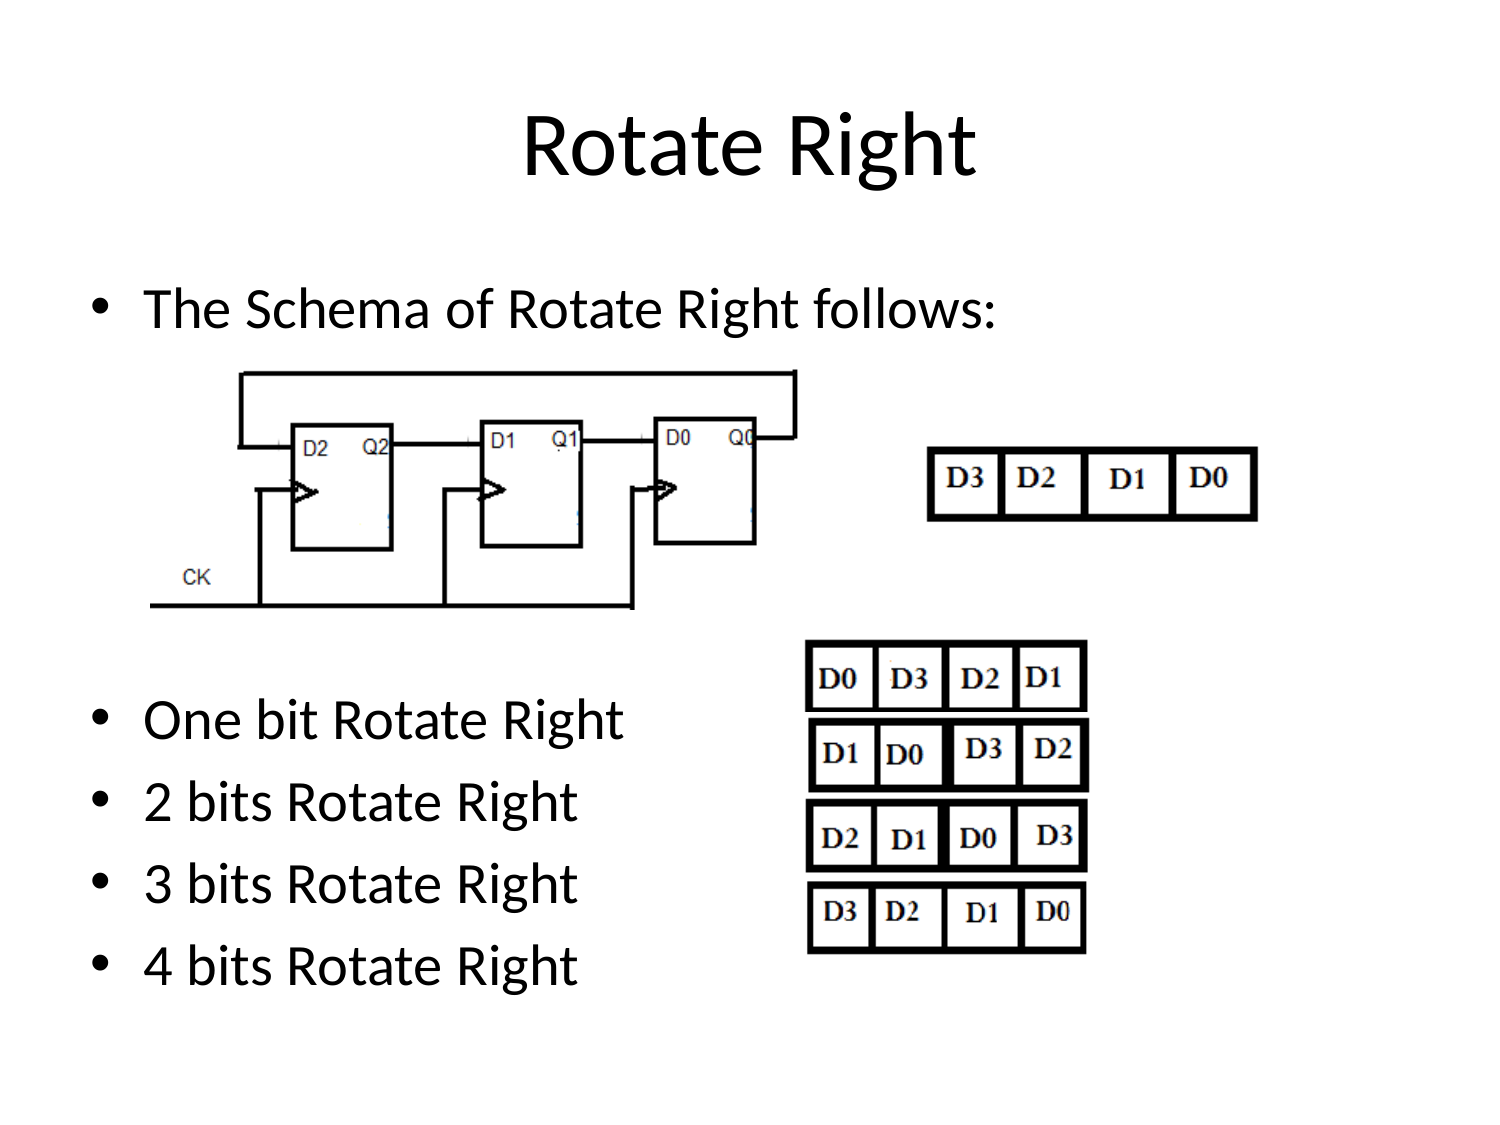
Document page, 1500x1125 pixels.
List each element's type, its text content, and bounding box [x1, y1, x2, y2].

picture [796, 637, 1094, 962]
picture [149, 362, 807, 610]
picture [921, 438, 1266, 534]
list The Schema of Rotate Right follows: One bit Rotate Right 2 bits Rotate Right 3 bits Rotate Right 4 bits Rotate Right [75, 262, 1425, 1005]
title Rotate Right [75, 45, 1425, 233]
